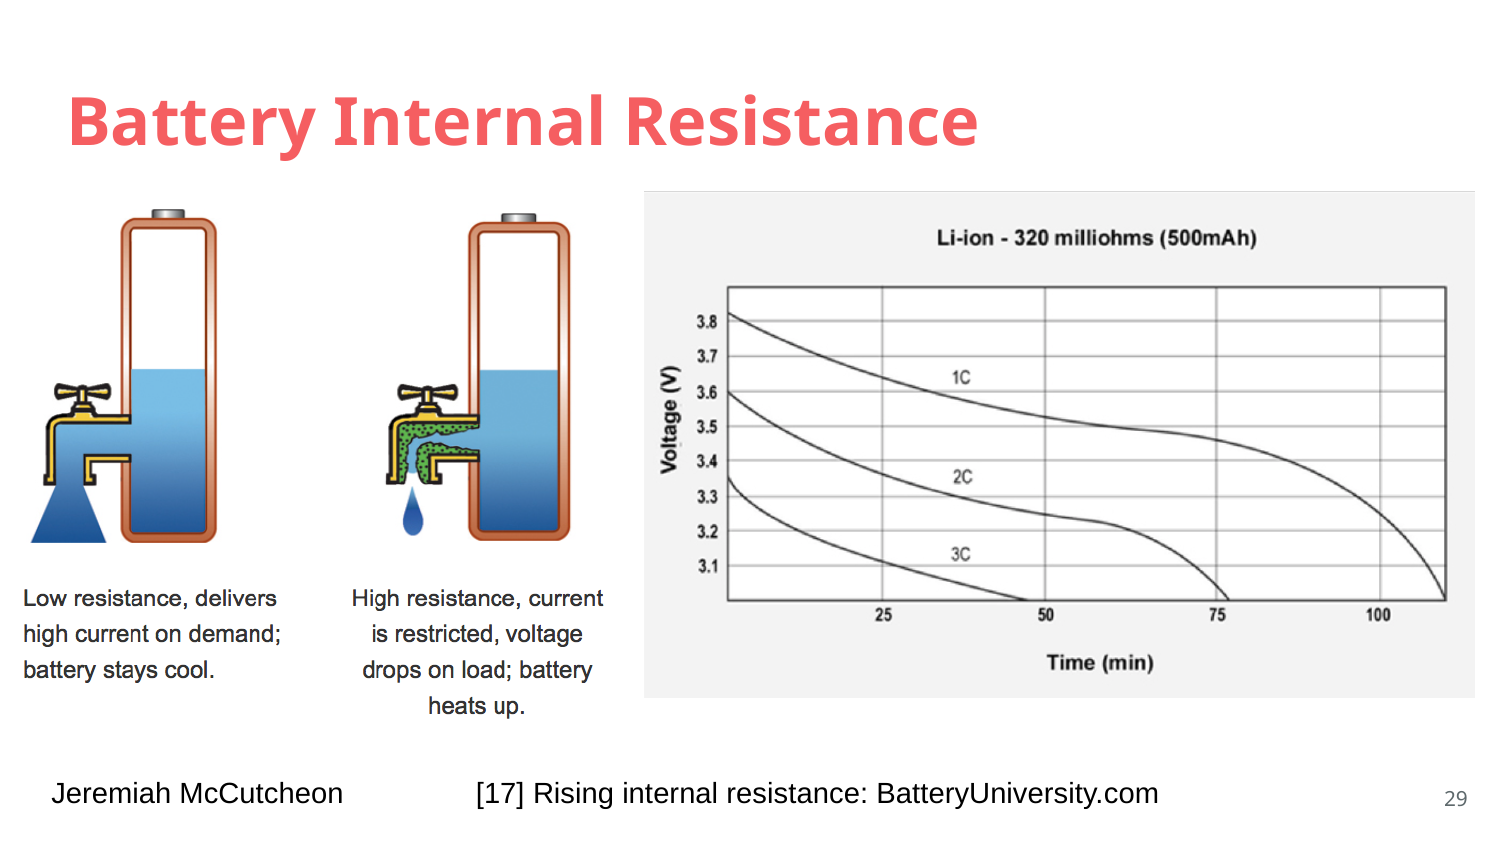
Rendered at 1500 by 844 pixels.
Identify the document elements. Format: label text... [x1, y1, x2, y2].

text_box [17] Rising internal resistance: BatteryUniversity.com [460, 759, 1321, 812]
text_box Jeremiah McCutcheon [36, 759, 389, 812]
picture [11, 191, 620, 735]
slide_number 29 [1392, 767, 1483, 833]
picture [644, 191, 1476, 698]
title Battery Internal Resistance [51, 64, 1449, 167]
